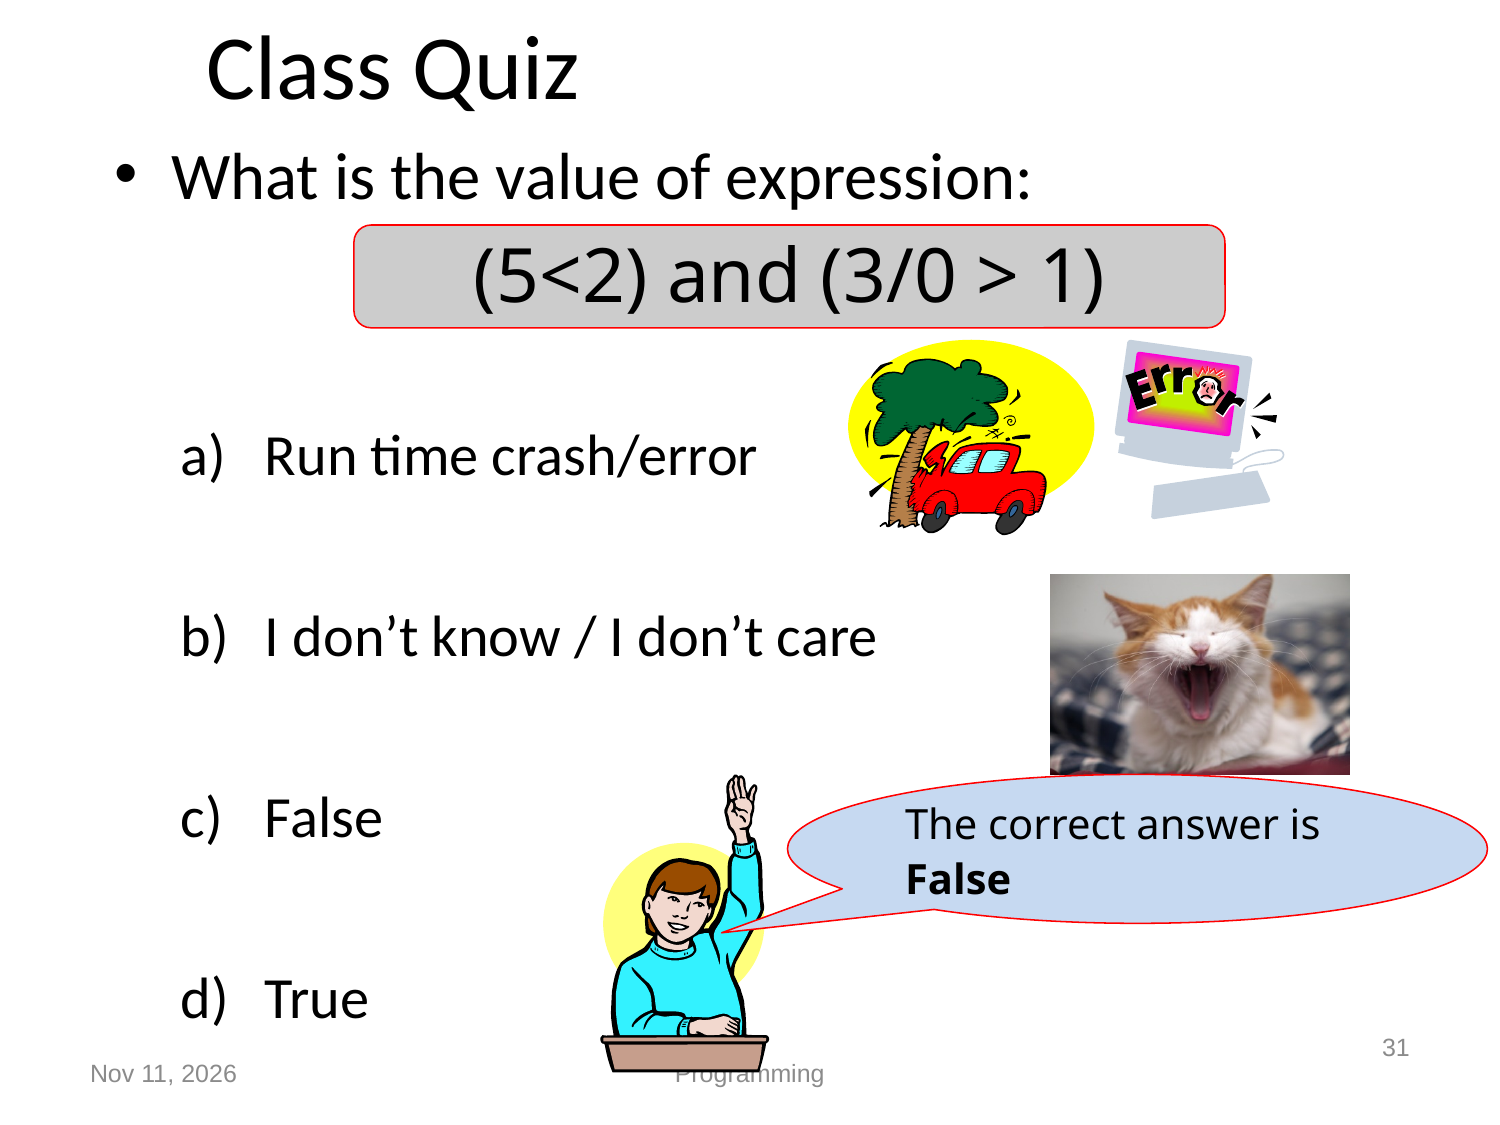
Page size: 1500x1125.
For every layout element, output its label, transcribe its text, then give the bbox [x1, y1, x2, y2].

slide_number Apr-24 [75, 1042, 425, 1103]
picture [1049, 574, 1351, 775]
text_box The correct answer is False [774, 777, 1488, 928]
slide_number 31 [1074, 1016, 1425, 1077]
picture [599, 774, 770, 1073]
title Class Quiz [62, 0, 725, 125]
picture [847, 339, 1095, 536]
picture [1114, 339, 1286, 520]
footer Programming [512, 1042, 988, 1103]
text_box (5<2) and (3/0 > 1) [353, 224, 1226, 328]
list What is the value of expression: Run time crash/error I don’t know / I don’t care False True [99, 125, 1375, 1100]
